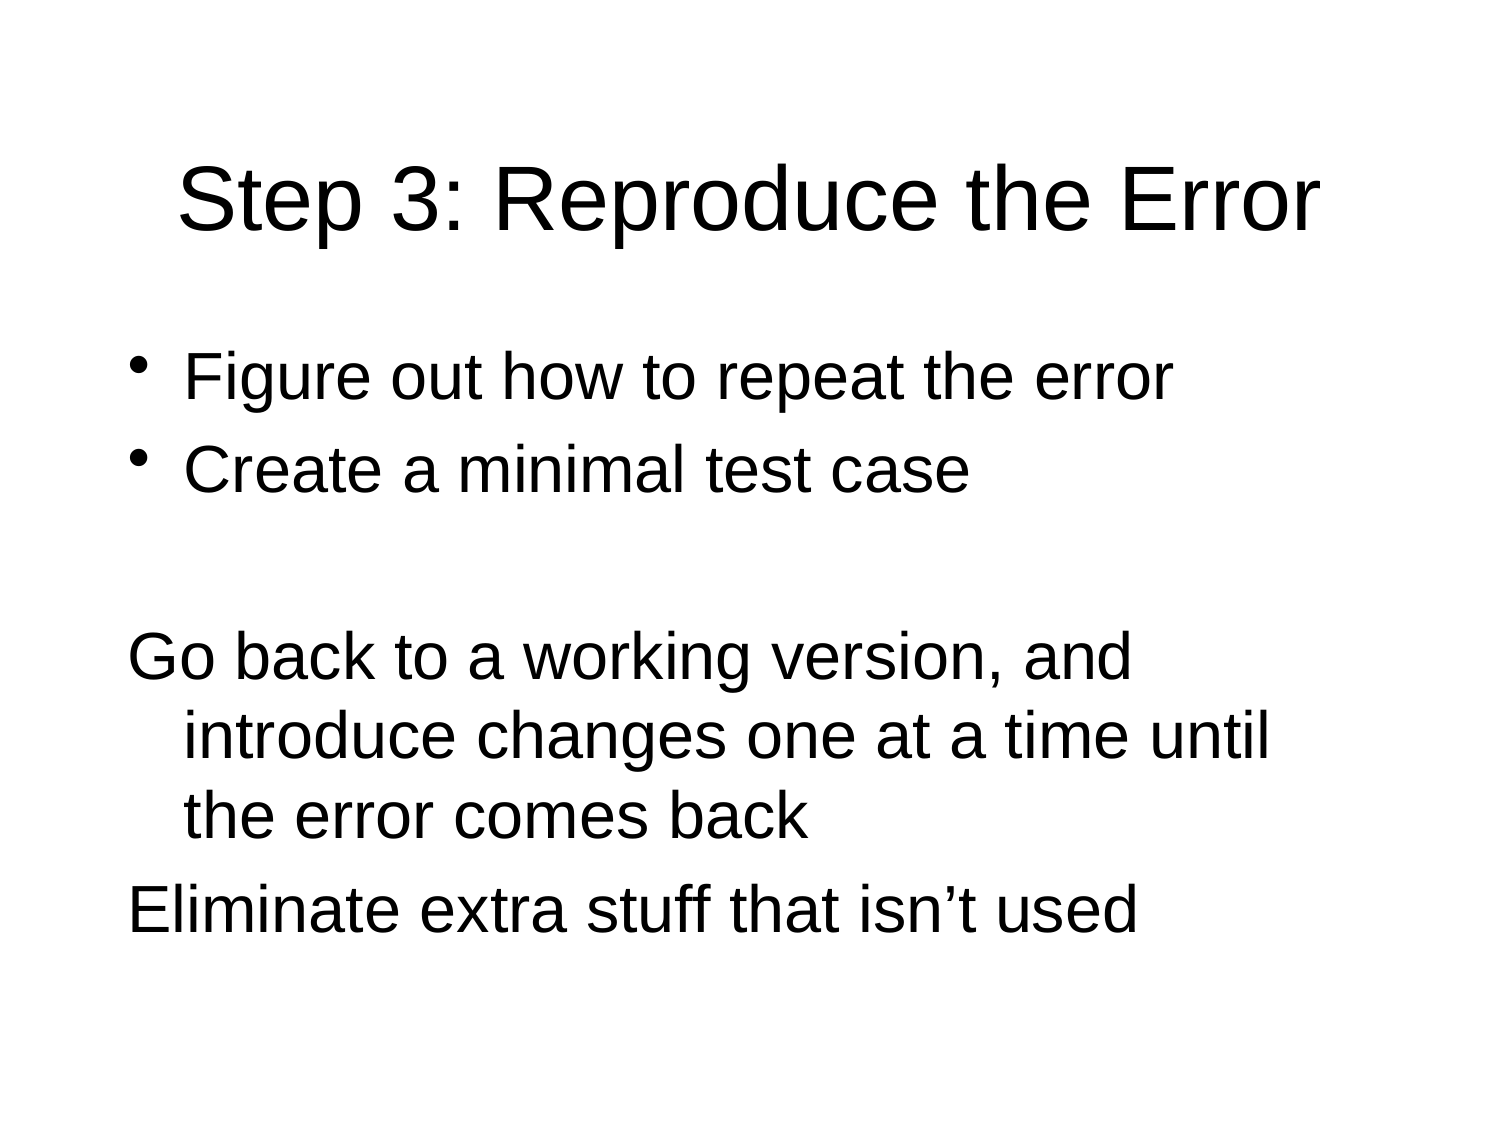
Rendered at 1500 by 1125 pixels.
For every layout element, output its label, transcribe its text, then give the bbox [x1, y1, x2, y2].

list Figure out how to repeat the error Create a minimal test case Go back to a working version, and introduce changes one at a time until the error comes back Eliminate extra stuff that isn’t used [112, 324, 1388, 1001]
title Step 3: Reproduce the Error [112, 99, 1388, 288]
